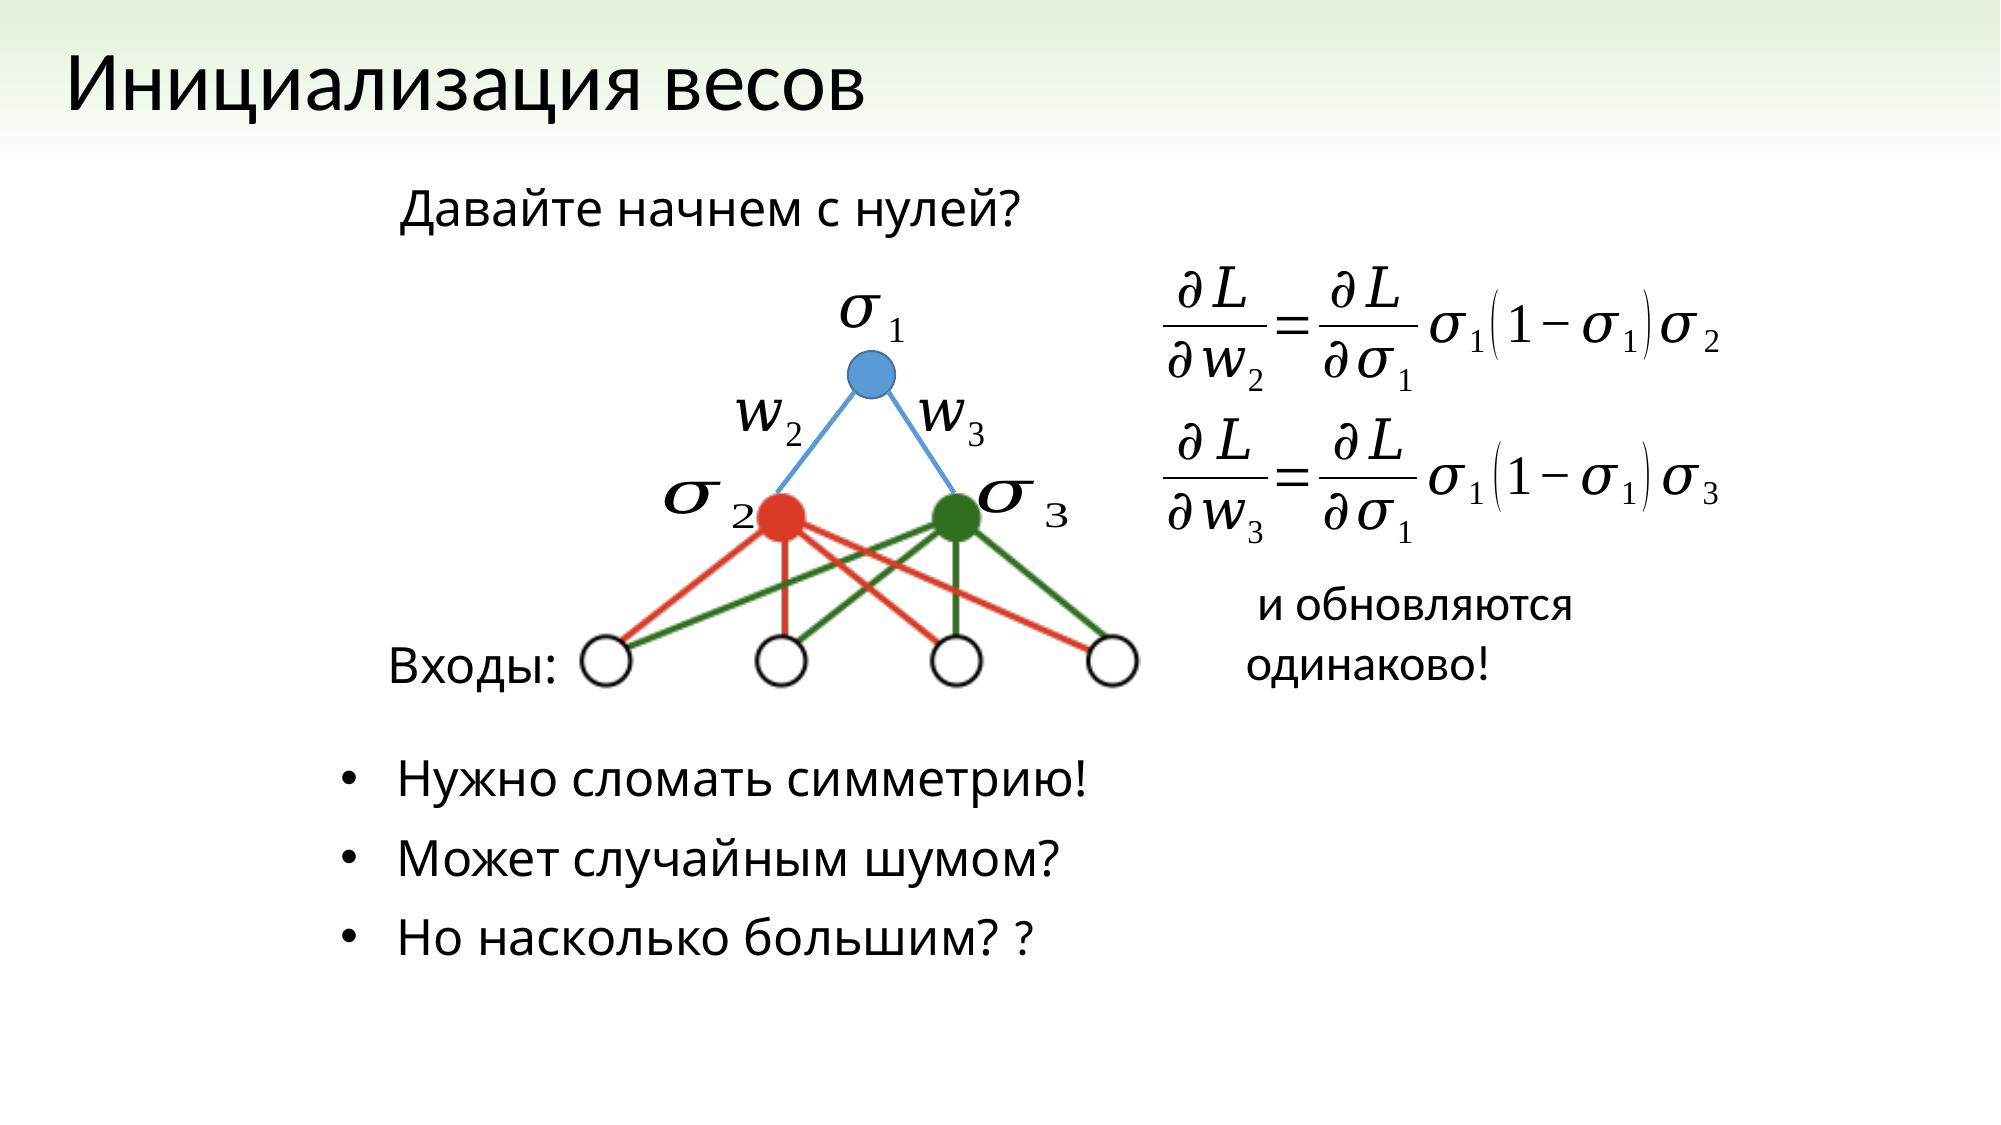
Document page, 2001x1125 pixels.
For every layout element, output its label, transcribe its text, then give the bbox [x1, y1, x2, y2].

title Инициализация весов [50, 28, 1943, 137]
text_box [380, 273, 1141, 702]
text_box Давайте начнем с нулей? [385, 169, 1072, 244]
